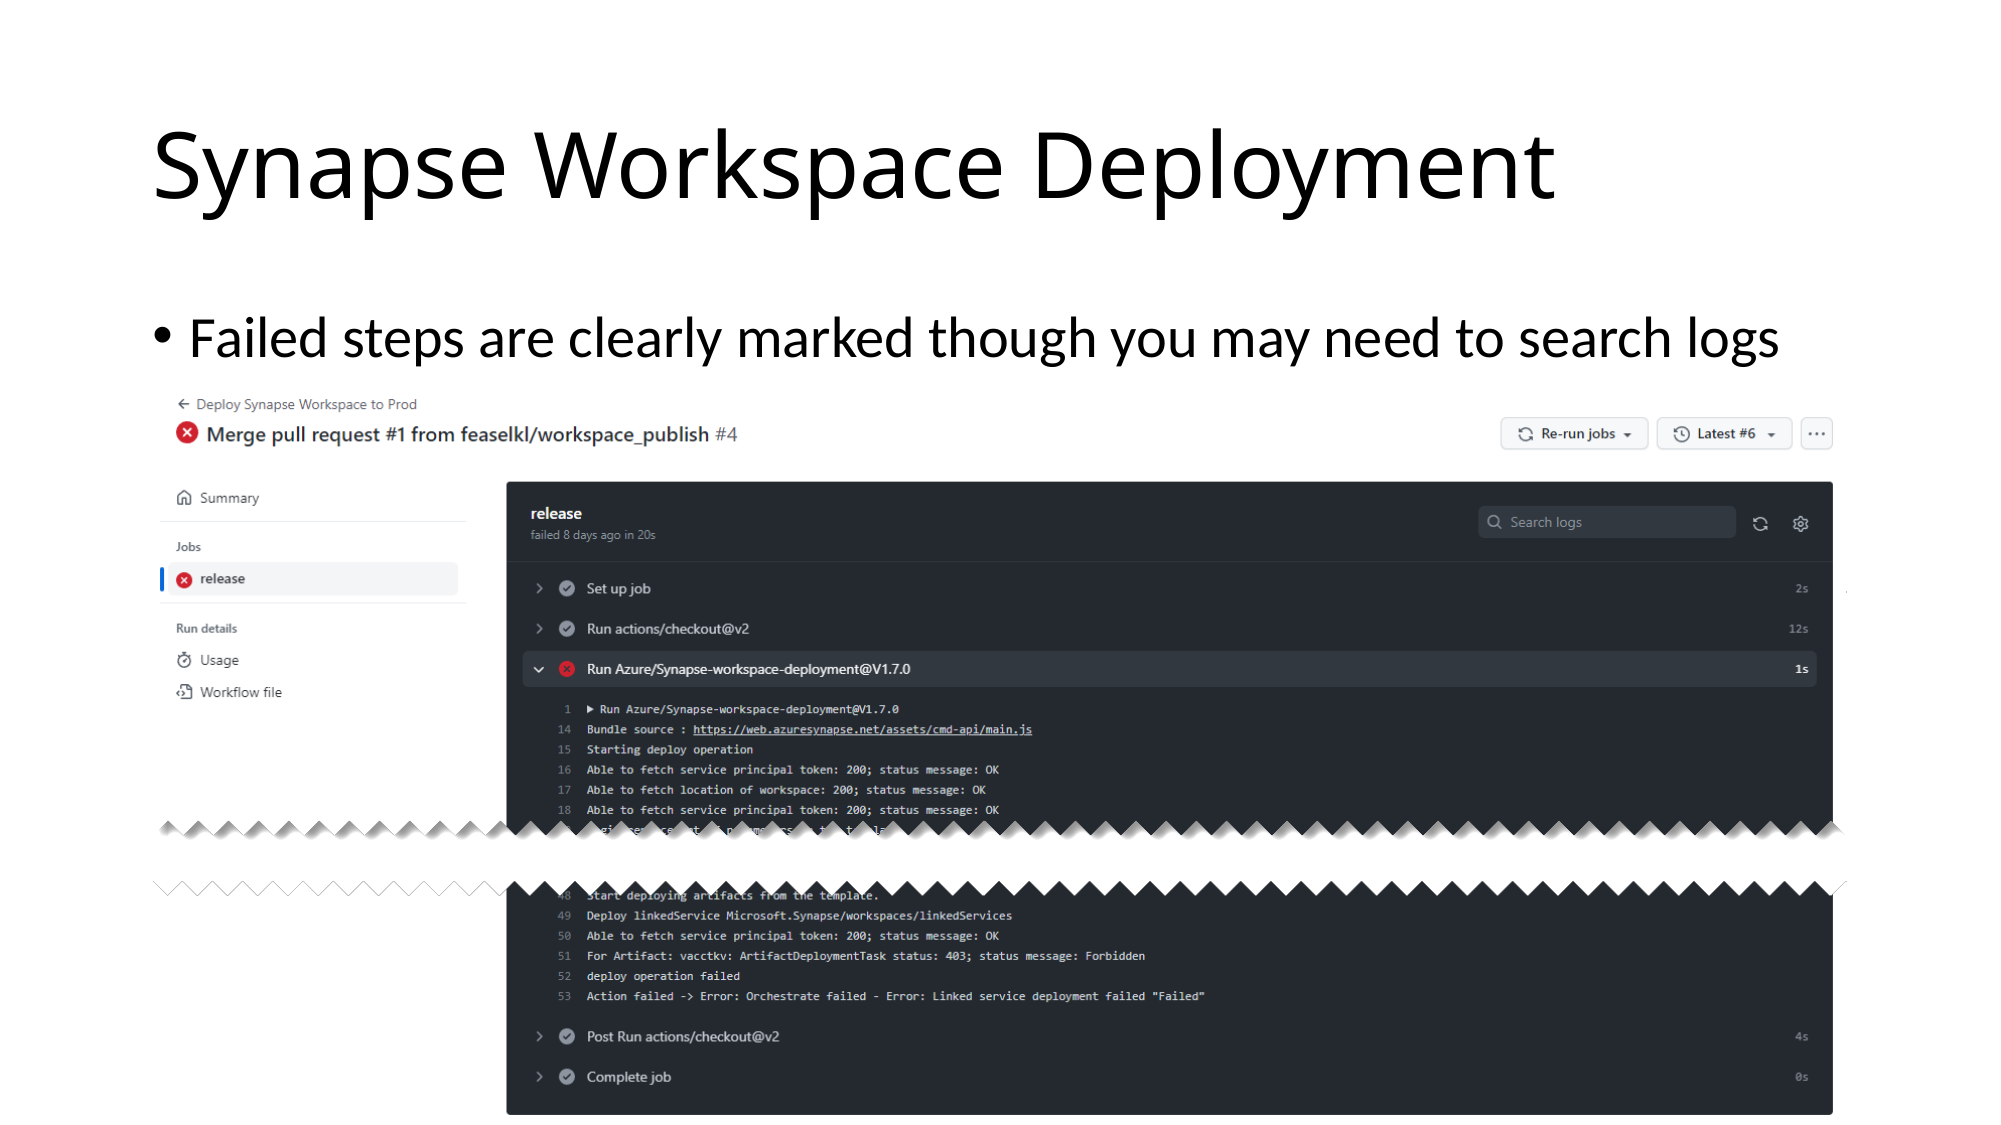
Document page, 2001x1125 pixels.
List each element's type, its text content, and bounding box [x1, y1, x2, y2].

title Synapse Workspace Deployment [137, 59, 1863, 278]
list Failed steps are clearly marked though you may need to search logs [137, 299, 1863, 1014]
picture [153, 386, 1847, 1125]
